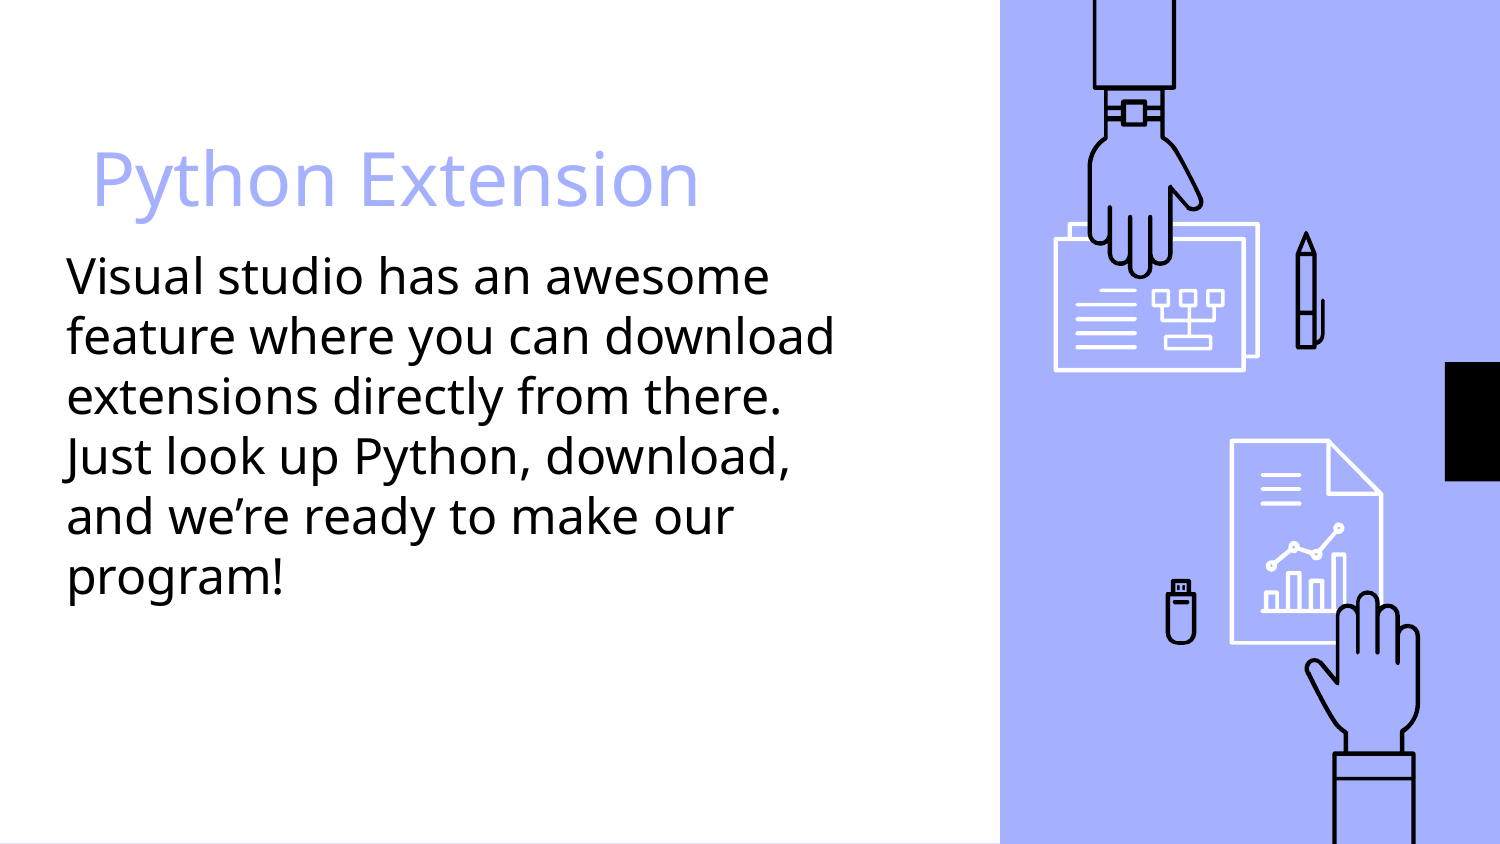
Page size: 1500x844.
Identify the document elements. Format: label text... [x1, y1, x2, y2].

list Visual studio has an awesome feature where you can download extensions directly from there. Just look up Python, download, and we’re ready to make our program! [51, 229, 882, 750]
title Python Extension [75, 96, 918, 237]
